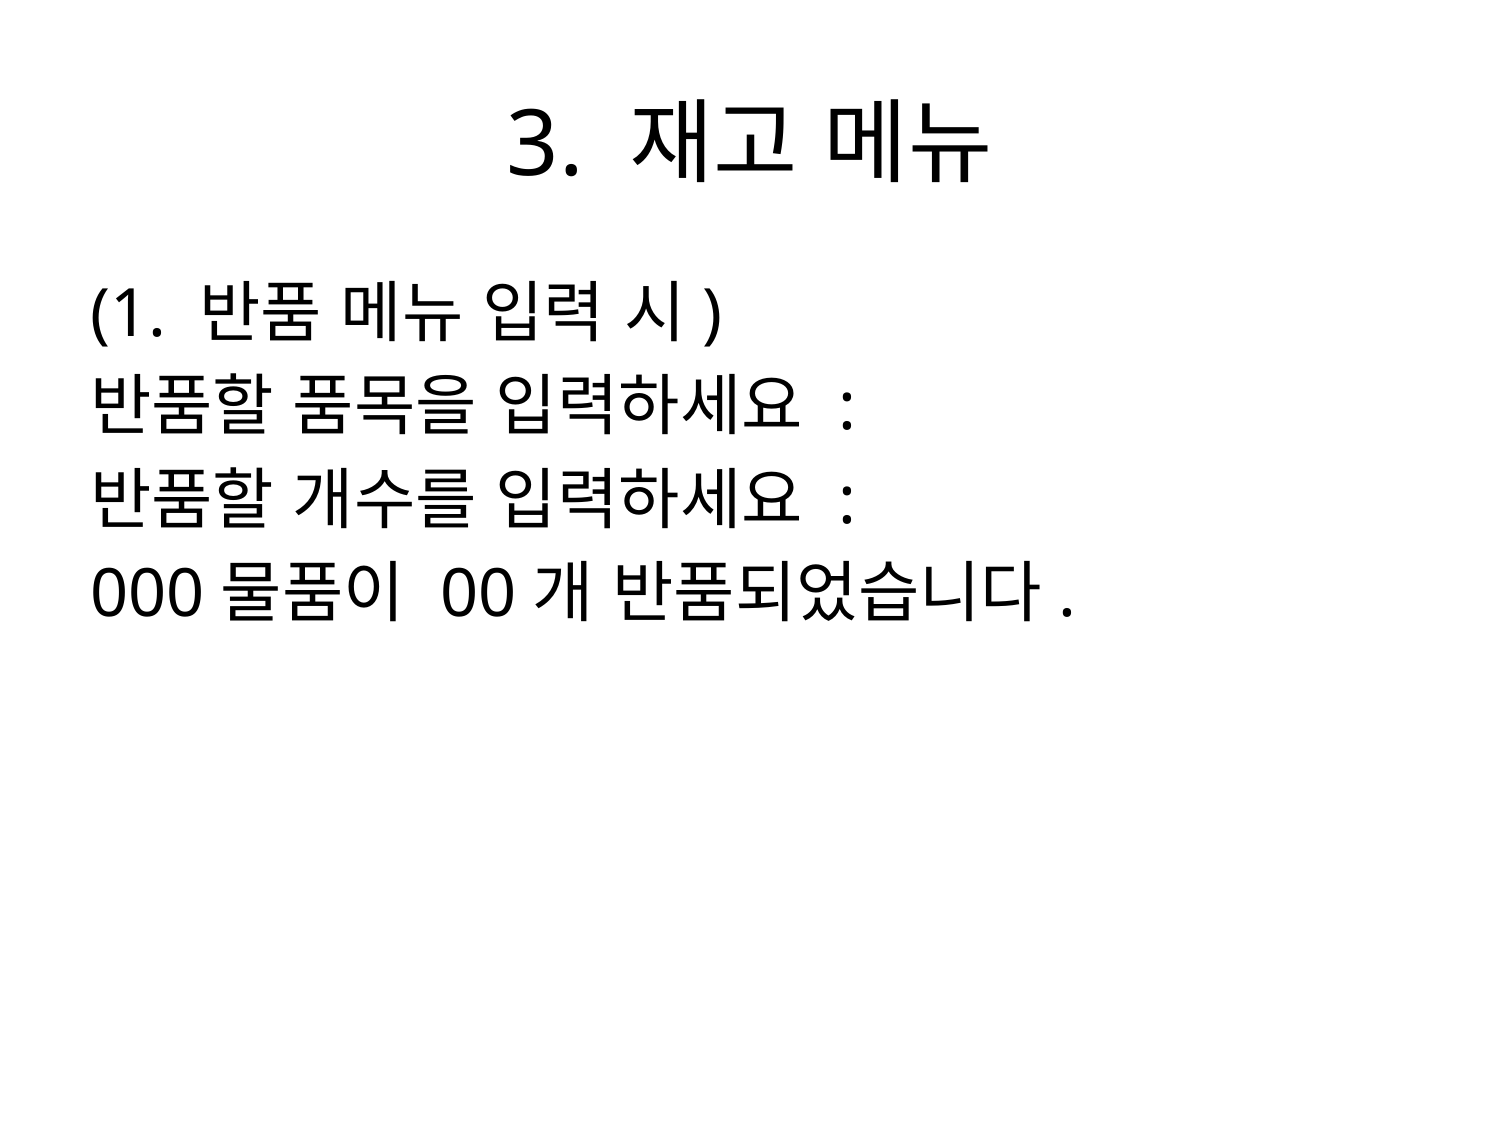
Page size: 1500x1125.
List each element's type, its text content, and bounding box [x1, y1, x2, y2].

list (1. 반품 메뉴 입력 시) 반품할 품목을 입력하세요 : 반품할 개수를 입력하세요 : 000물품이 00개 반품되었습니다. [75, 262, 1425, 1005]
title 3. 재고 메뉴 [75, 45, 1425, 233]
